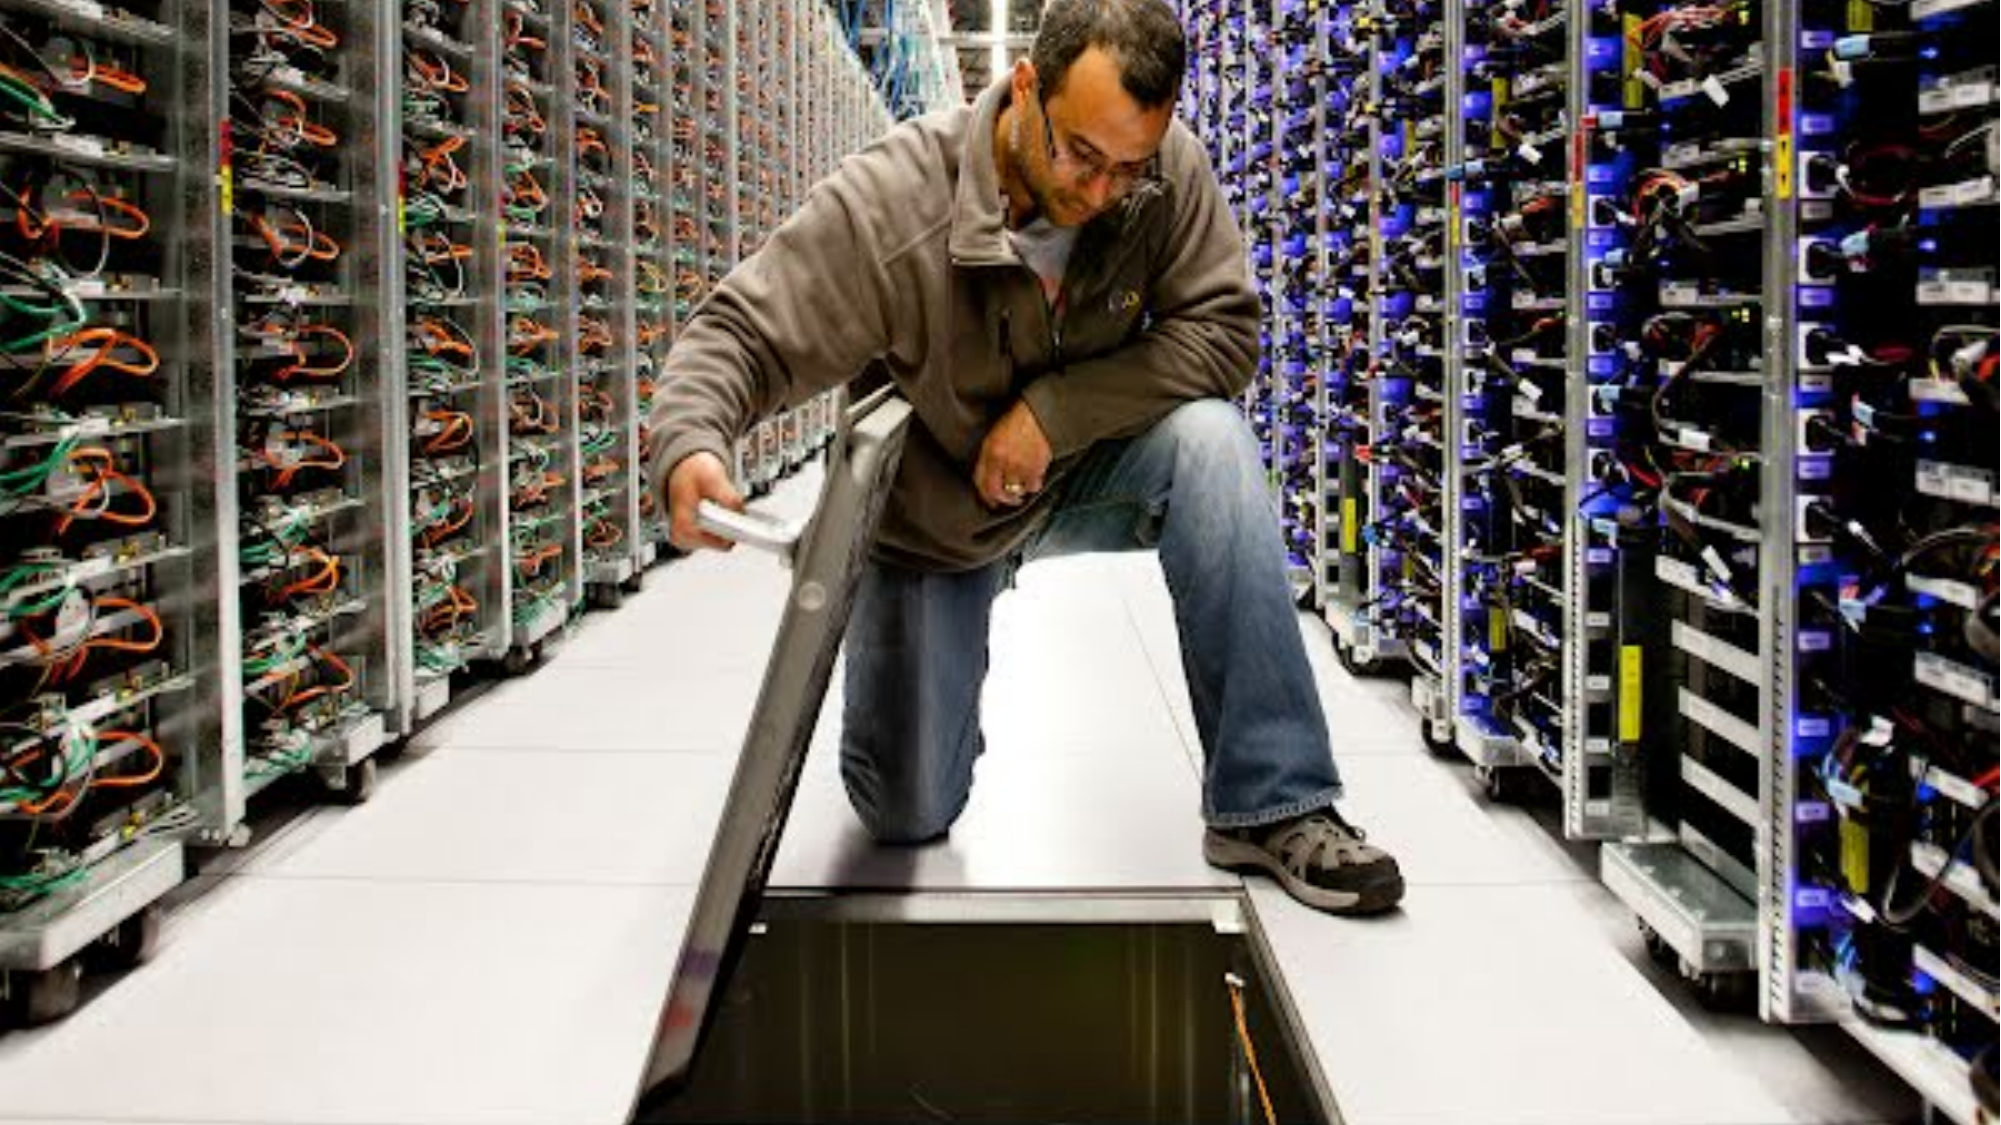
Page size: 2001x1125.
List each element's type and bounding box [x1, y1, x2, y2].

list [0, 0, 2000, 1125]
